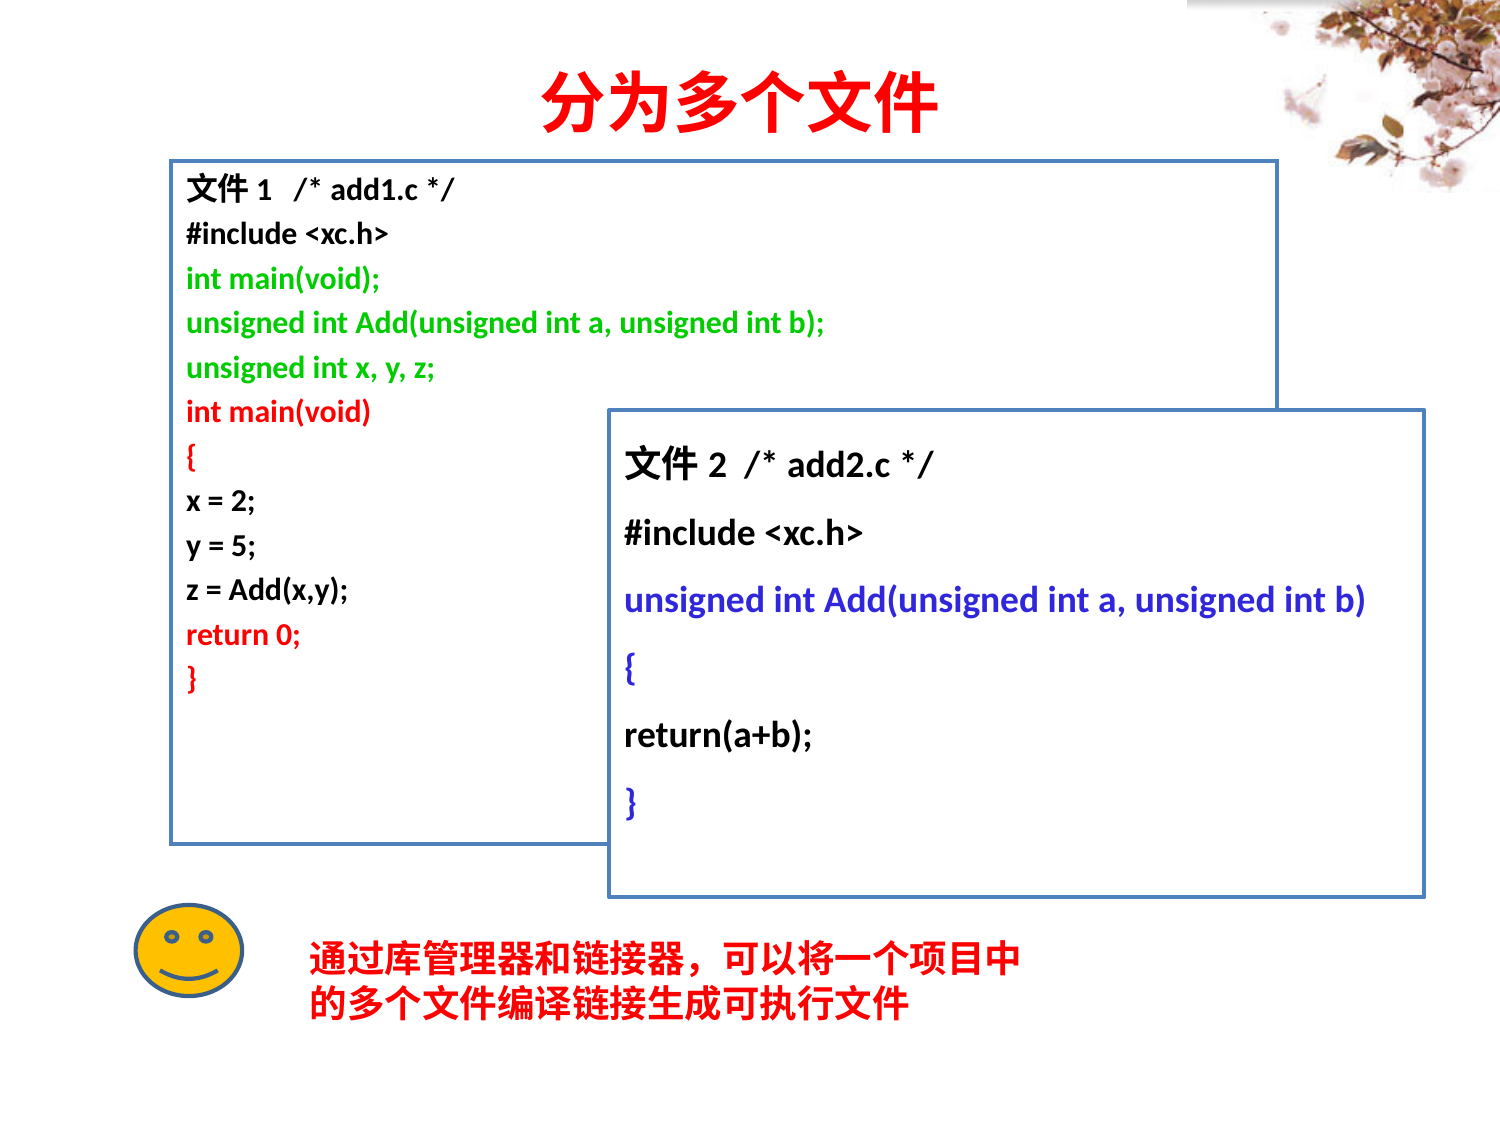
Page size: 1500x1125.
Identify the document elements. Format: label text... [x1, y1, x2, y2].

title 分为多个文件 [64, 30, 1416, 171]
picture [1187, 0, 1500, 193]
list 文件1 /* add1.c */ #include <xc.h> int main(void); unsigned int Add(unsigned int a, unsigned int b); unsigned int x, y, z; int main(void) { x = 2; y = 5; z = Add(x,y); return 0; } [169, 159, 1279, 846]
text_box 文件2 /* add2.c */ #include <xc.h> unsigned int Add(unsigned int a, unsigned int b) { return(a+b); } [607, 408, 1426, 899]
text_box 通过库管理器和链接器，可以将一个项目中的多个文件编译链接生成可执行文件 [294, 928, 1038, 1033]
text_box [133, 902, 245, 999]
